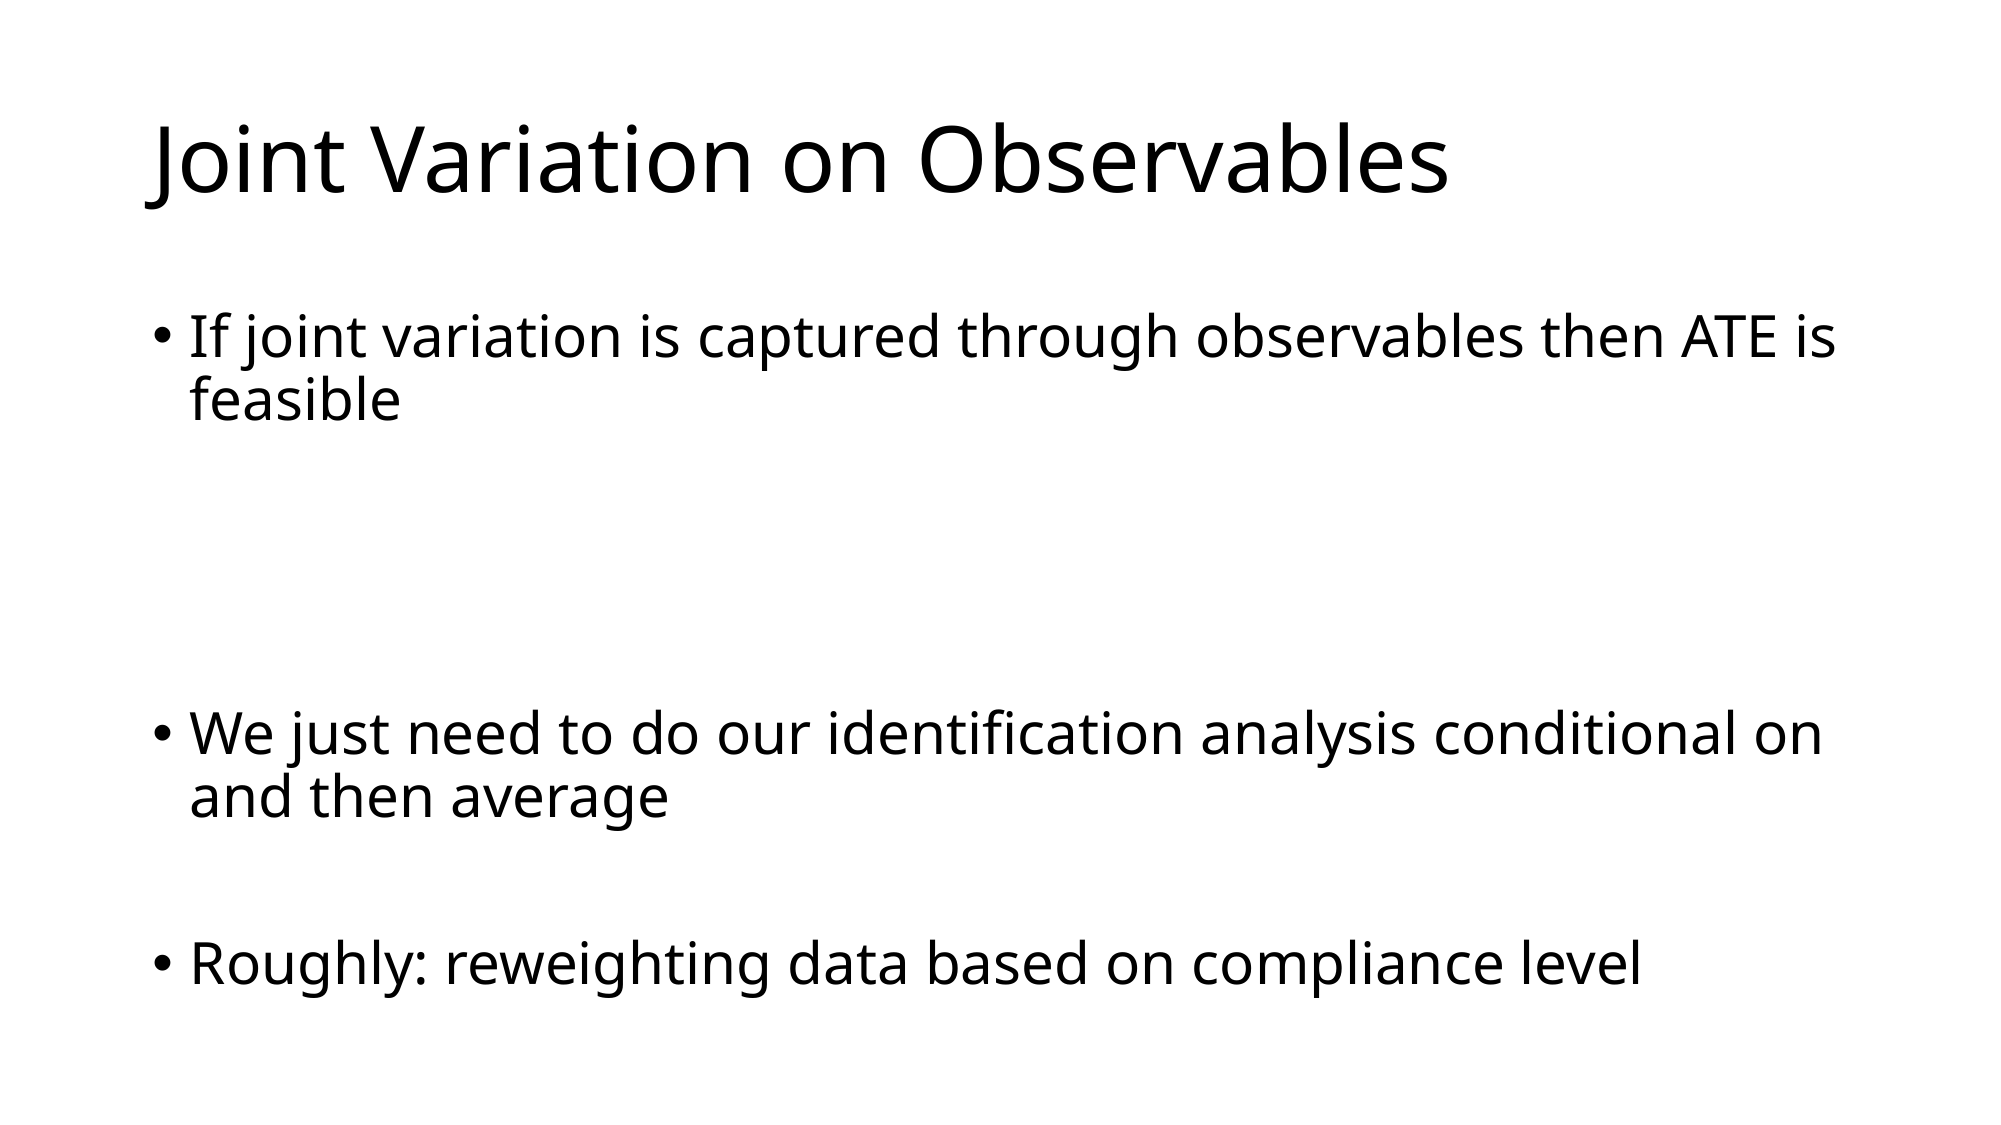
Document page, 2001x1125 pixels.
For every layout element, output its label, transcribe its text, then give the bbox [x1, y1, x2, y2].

title Joint Variation on Observables [137, 53, 1863, 272]
